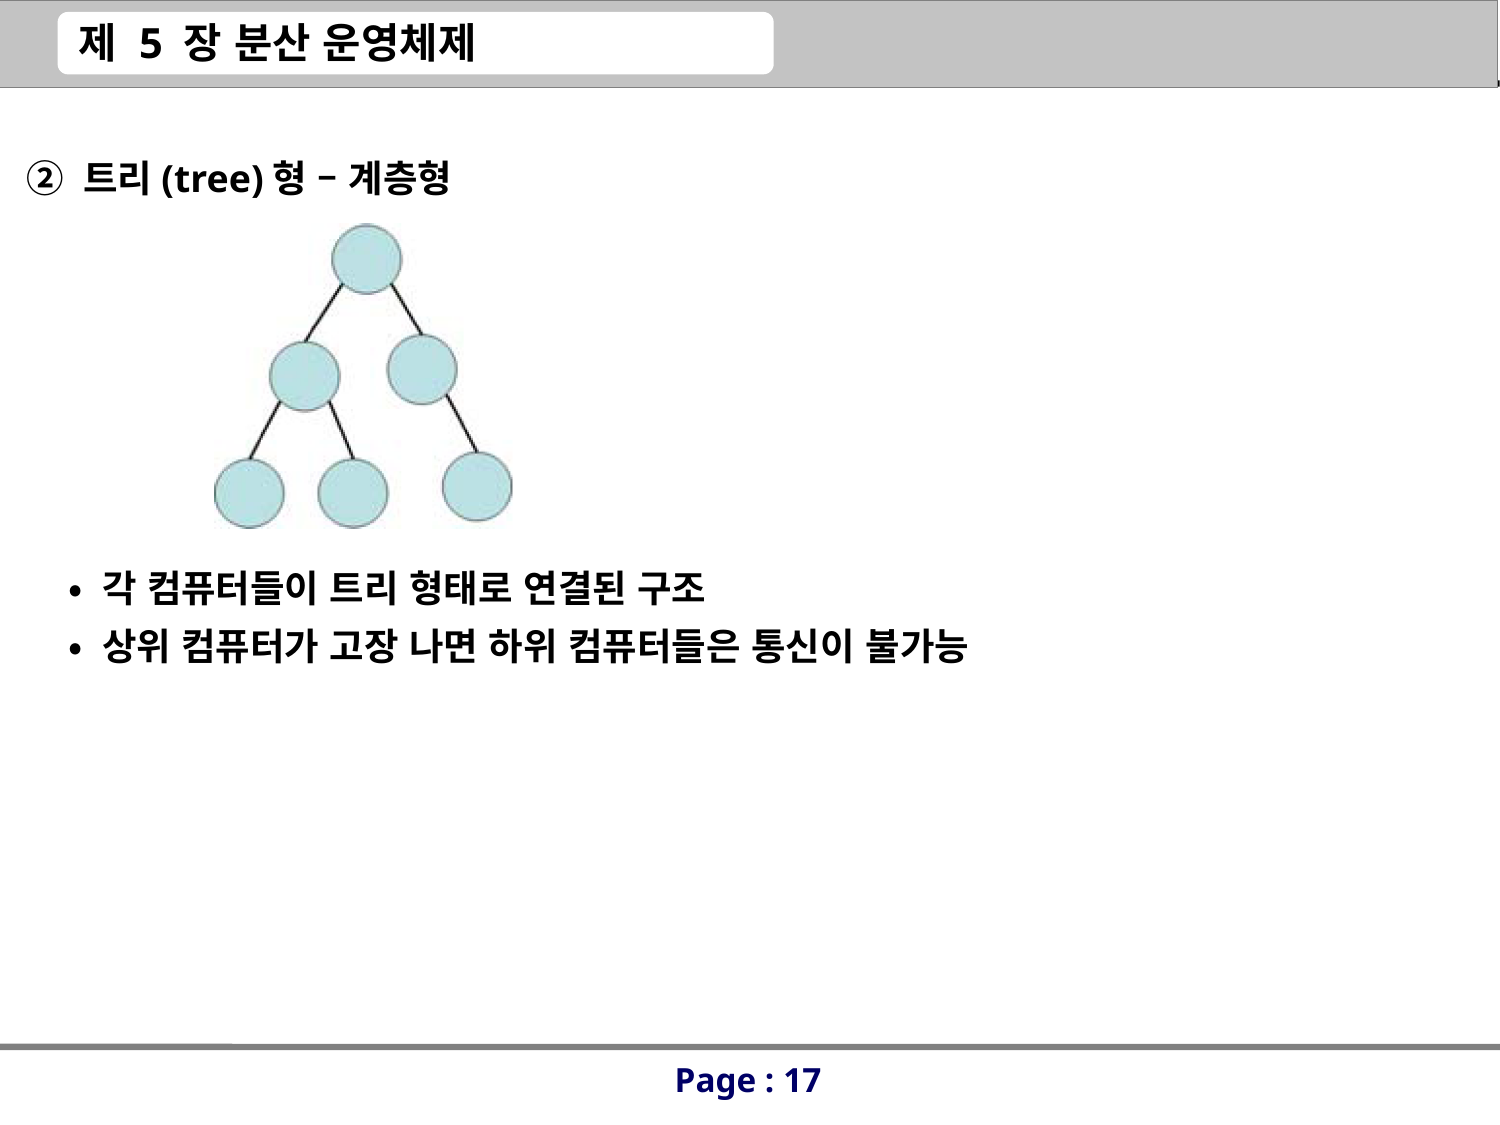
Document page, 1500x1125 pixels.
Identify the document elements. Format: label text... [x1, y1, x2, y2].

slide_number Page : 17 [572, 1051, 924, 1125]
text_box ② 트리(tree)형 – 계층형 • 각 컴퓨터들이 트리 형태로 연결된 구조 • 상위 컴퓨터가 고장 나면 하위 컴퓨터들은 통신이 불가능 [11, 134, 1477, 676]
picture [210, 222, 516, 532]
